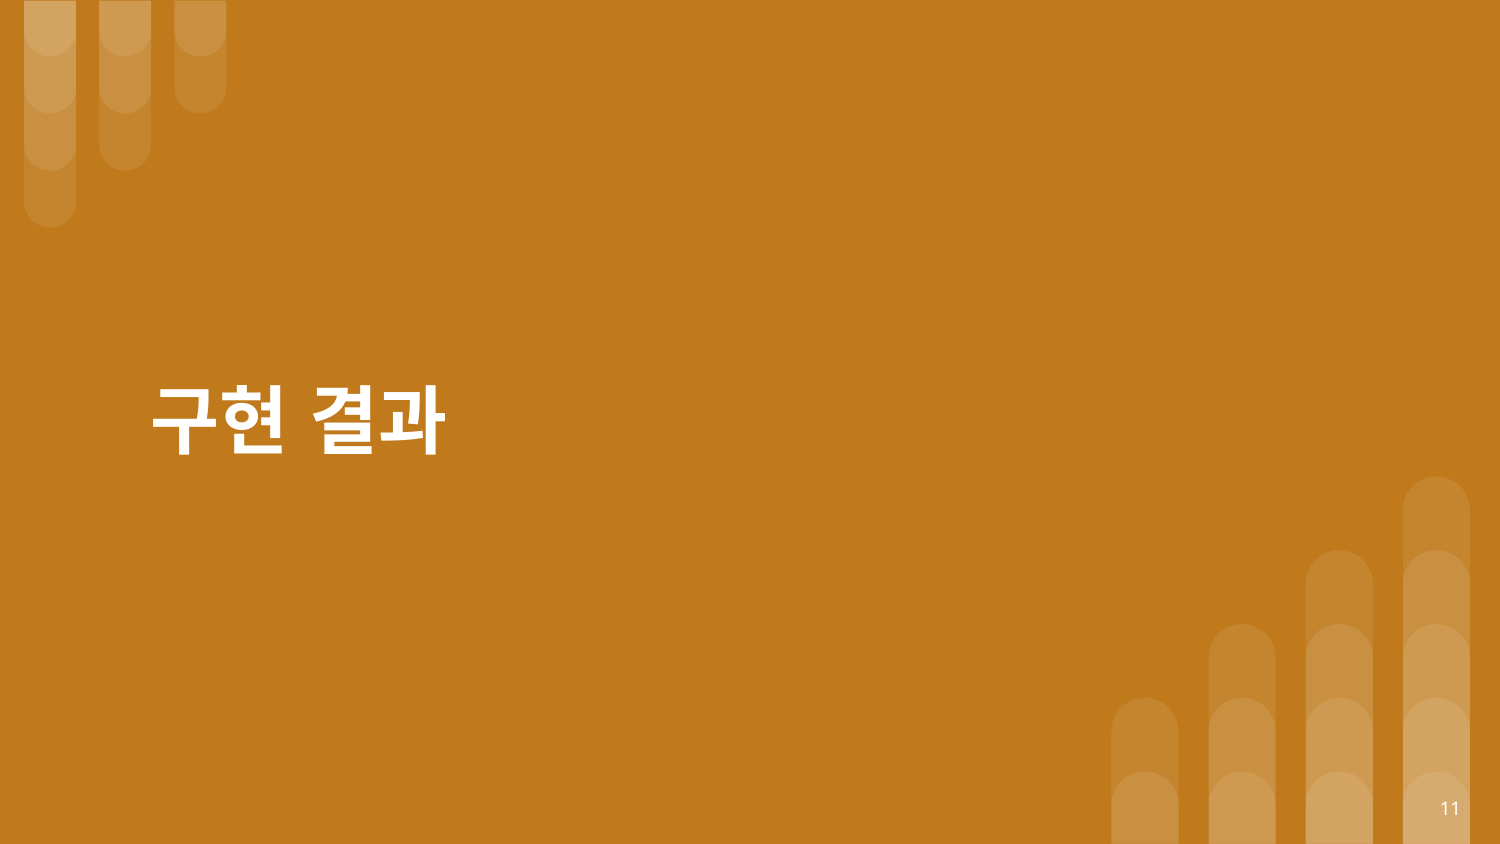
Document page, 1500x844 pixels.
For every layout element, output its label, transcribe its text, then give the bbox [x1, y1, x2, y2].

title 구현 결과 [135, 264, 1097, 572]
slide_number ‹#› [1386, 777, 1477, 842]
